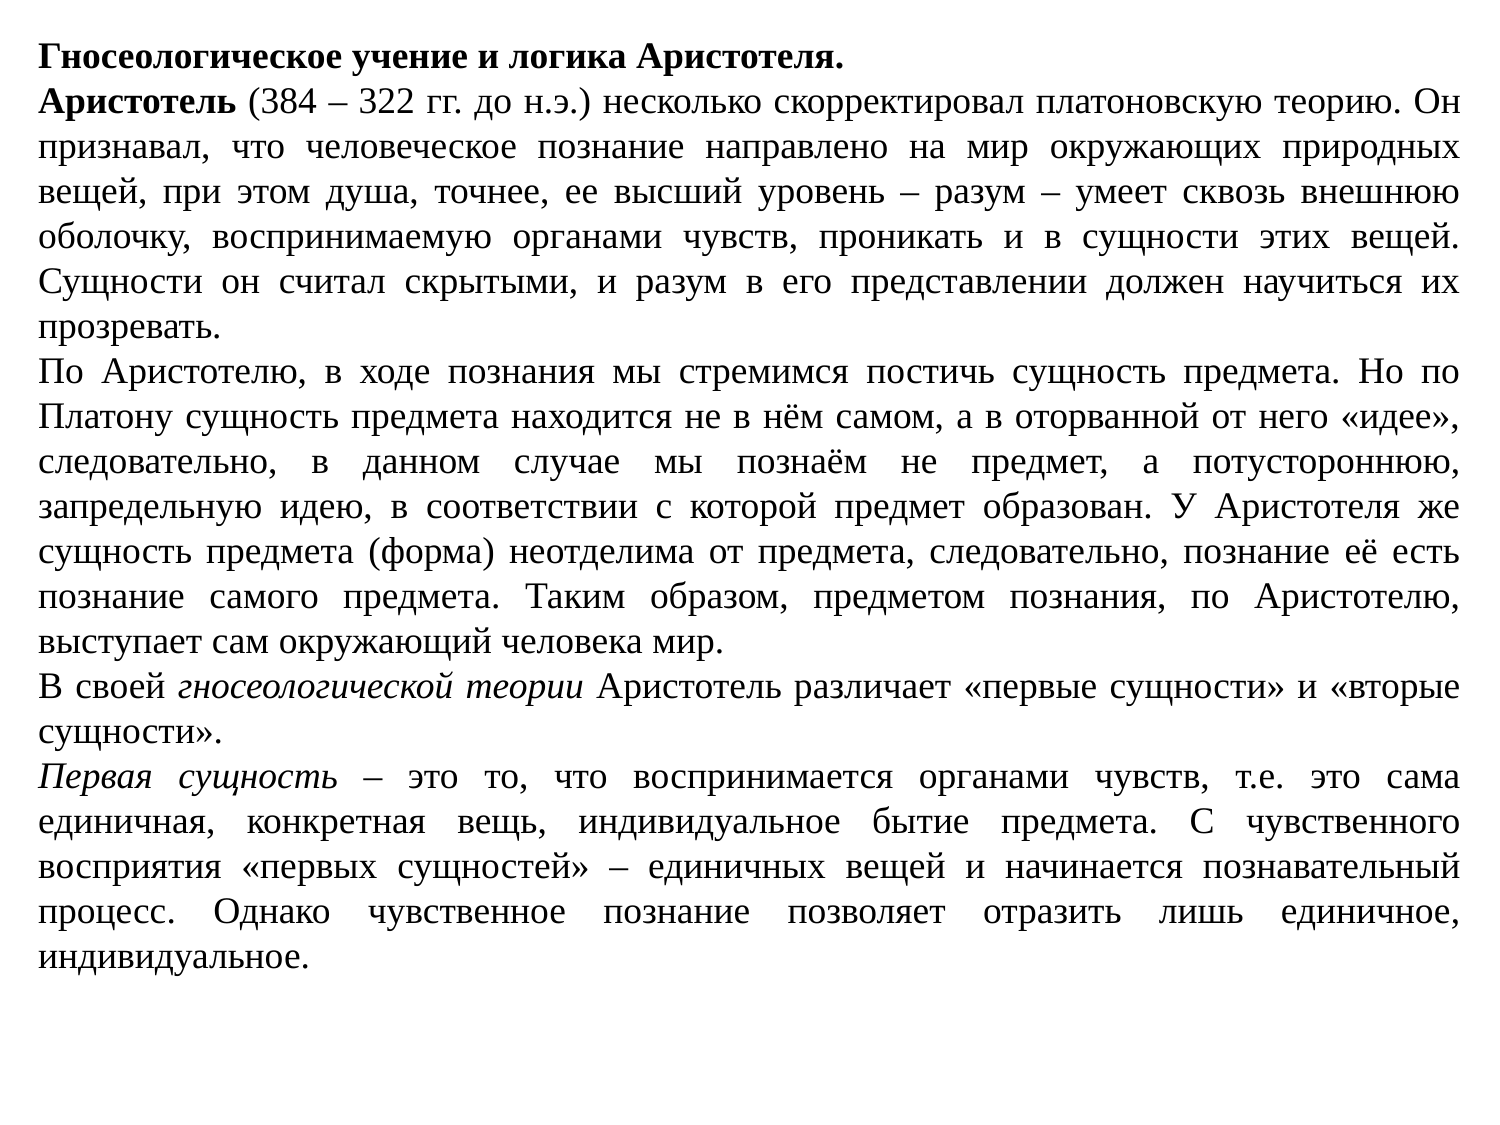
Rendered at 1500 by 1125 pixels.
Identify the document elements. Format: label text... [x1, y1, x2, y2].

text_box Гносеологическое учение и логика Аристотеля. Аристотель (384 – 322 гг. до н.э.) несколько скорректировал платоновскую теорию. Он признавал, что человеческое познание направлено на мир окружающих природных вещей, при этом душа, точнее, ее высший уровень – разум – умеет сквозь внешнюю оболочку, воспринимаемую органами чувств, проникать и в сущности этих вещей. Сущности он считал скрытыми, и разум в его представлении должен научиться их прозревать. По Аристотелю, в ходе познания мы стремимся постичь сущность предмета. Но по Платону сущность предмета находится не в нём самом, а в оторванной от него «идее», следовательно, в данном случае мы познаём не предмет, а потустороннюю, запредельную идею, в соответствии с которой предмет образован. У Аристотеля же сущность предмета (форма) неотделима от предмета, следовательно, познание её есть познание самого предмета. Таким образом, предметом познания, по Аристотелю, выступает сам окружающий человека мир. В своей гносеологической теории Аристотель различает «первые сущности» и «вторые сущности». Первая сущность – это то, что воспринимается органами чувств, т.е. это сама единичная, конкретная вещь, индивидуальное бытие предмета. С чувственного восприятия «первых сущностей» – единичных вещей и начинается познавательный процесс. Однако чувственное познание позволяет отразить лишь единичное, индивидуальное. [23, 23, 1477, 1029]
